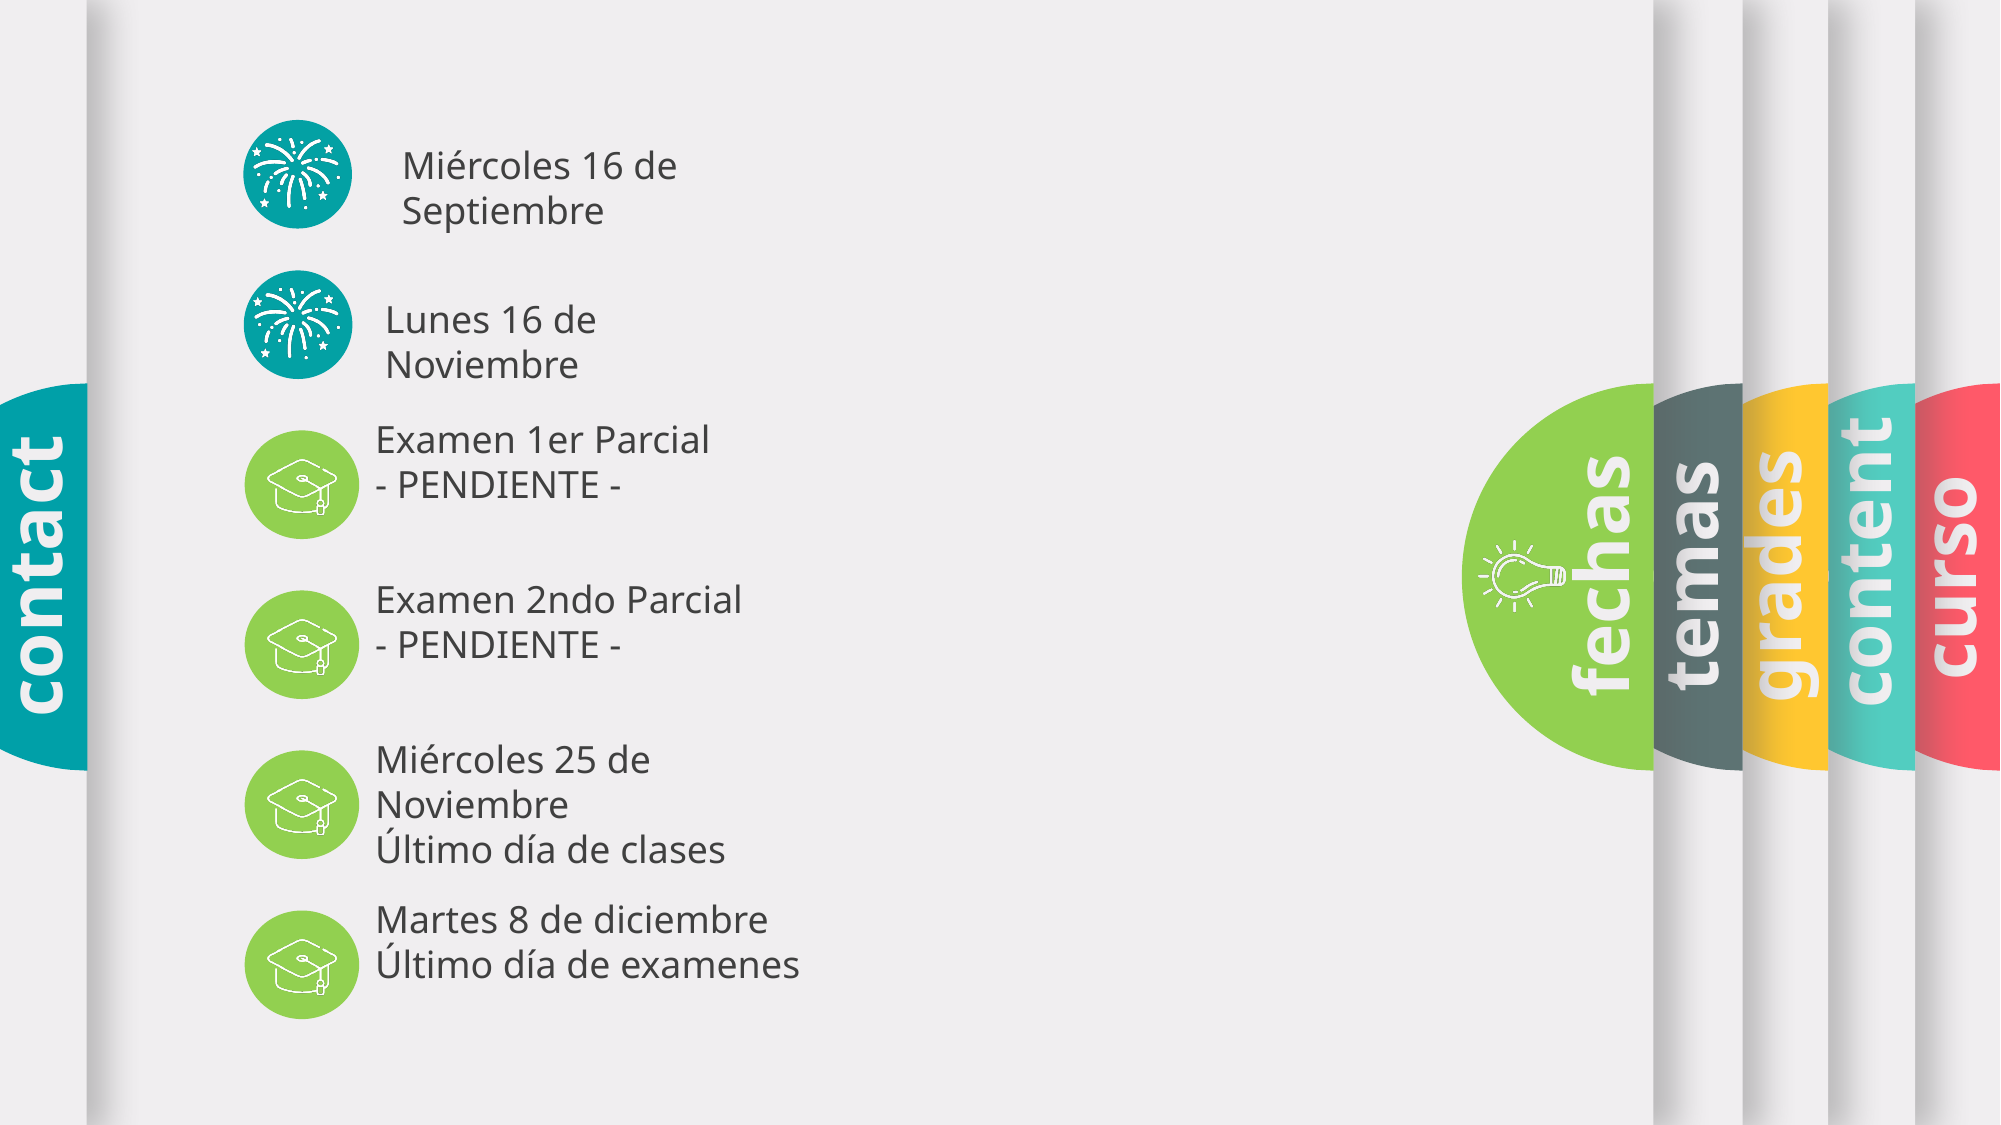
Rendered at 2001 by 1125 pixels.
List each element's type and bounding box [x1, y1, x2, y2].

text_box [0, 0, 88, 1125]
text_box [244, 728, 832, 860]
text_box [1743, 0, 1829, 1125]
text_box [1654, 0, 1743, 1125]
text_box [244, 888, 832, 1020]
text_box [244, 408, 832, 540]
text_box [244, 568, 832, 700]
text_box [1916, 0, 2000, 1125]
text_box [243, 119, 874, 242]
text_box [88, 0, 1654, 1125]
text_box [243, 270, 764, 380]
text_box [1829, 0, 1916, 1125]
